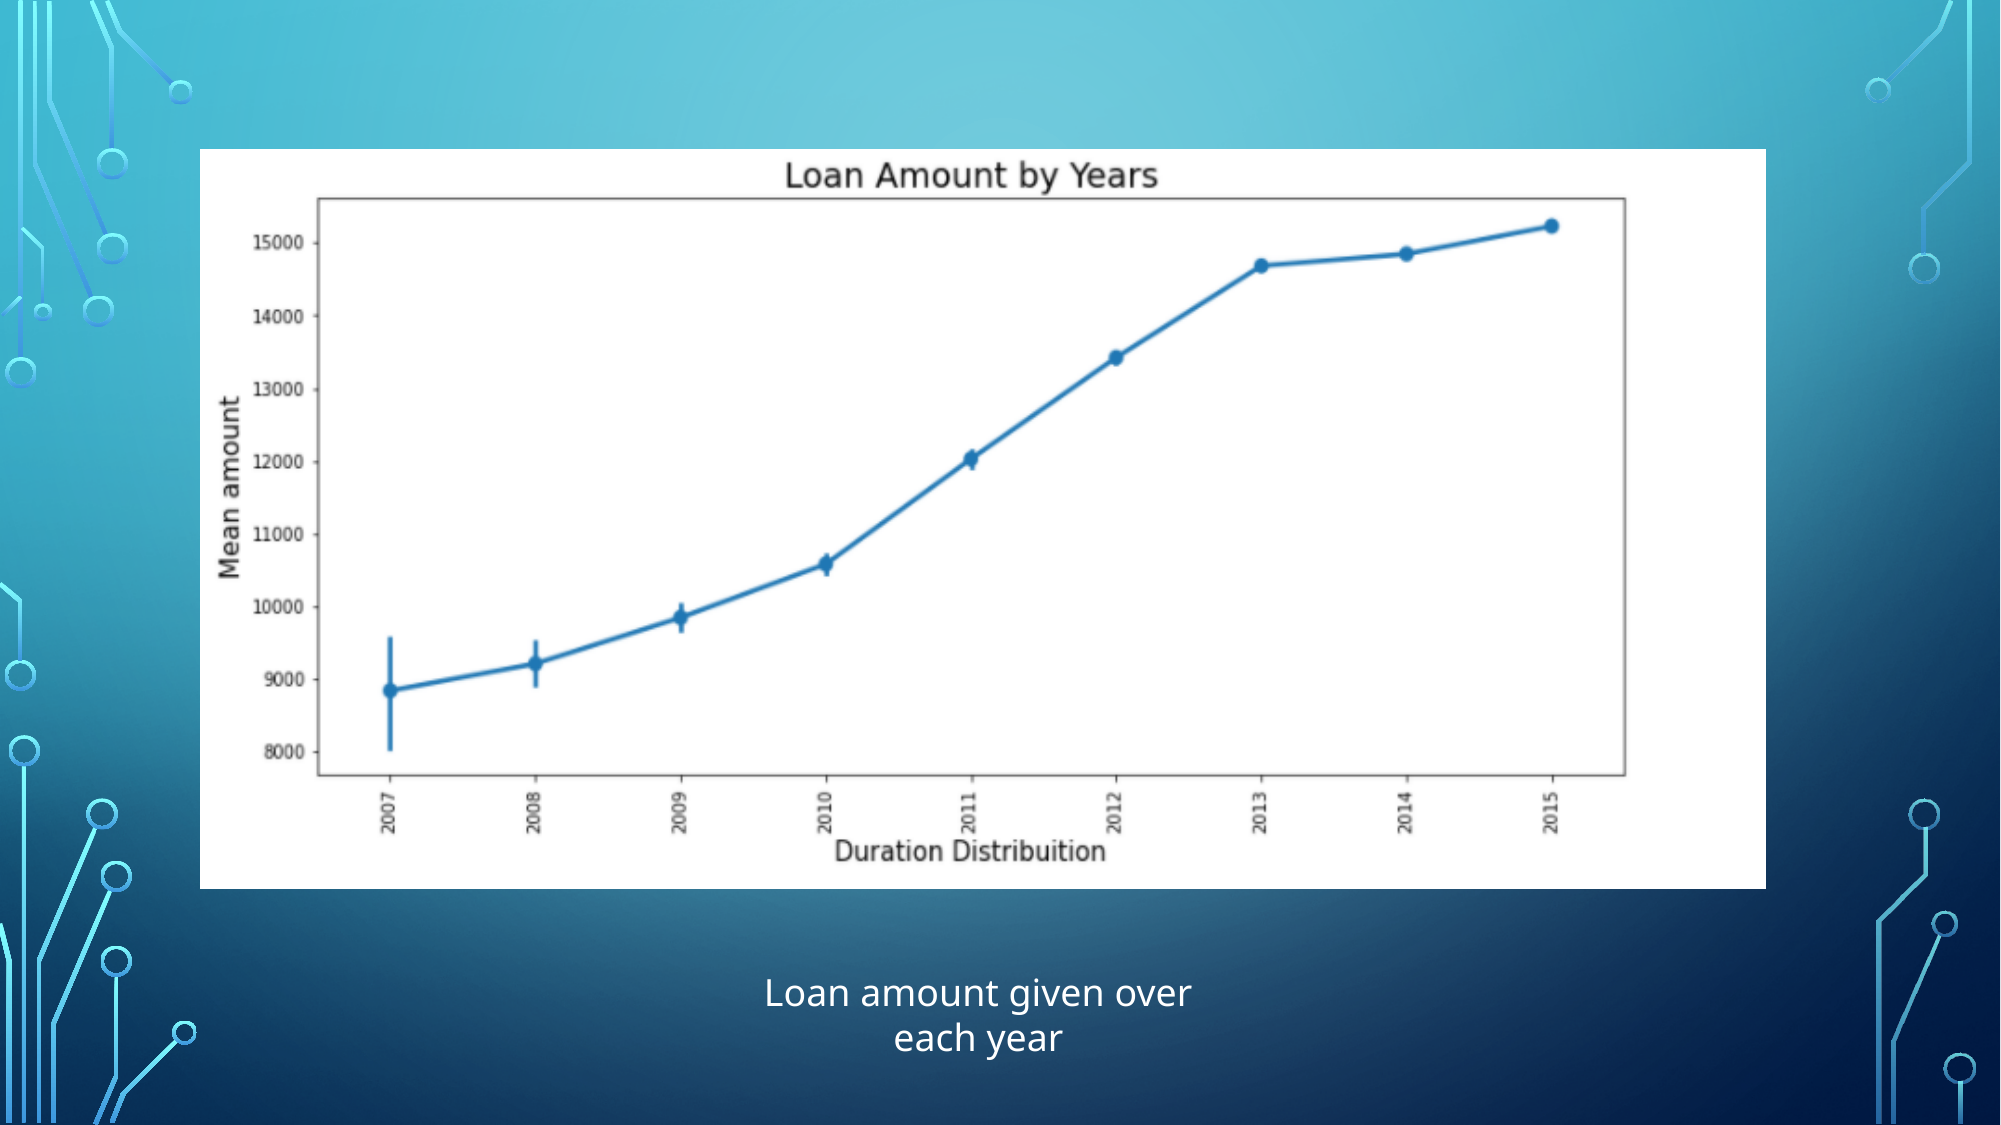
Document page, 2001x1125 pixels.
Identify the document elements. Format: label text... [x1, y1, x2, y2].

text_box Loan amount given over each year [743, 961, 1214, 1067]
picture [199, 149, 1767, 889]
